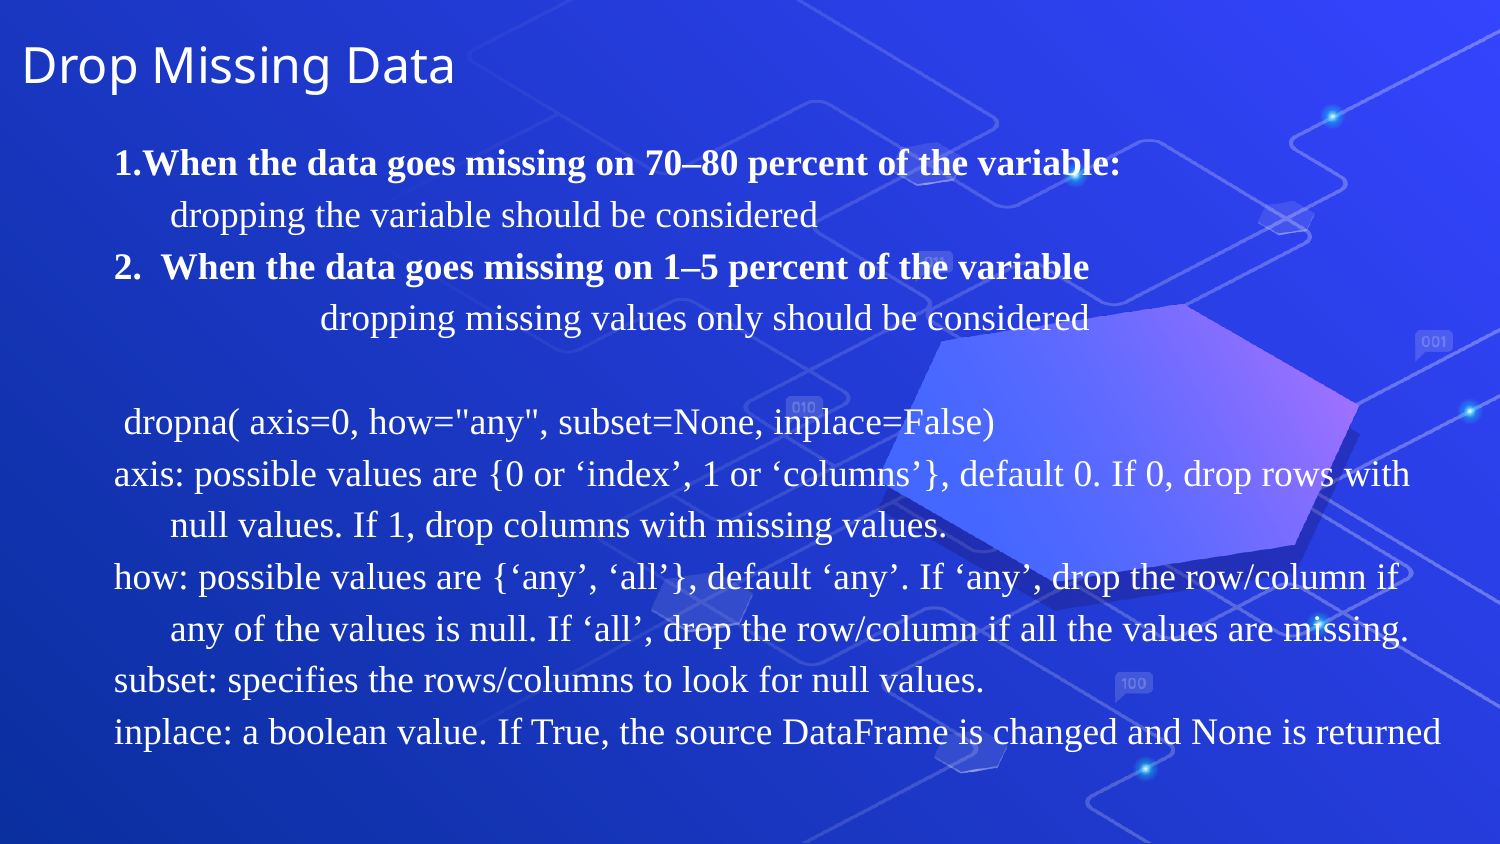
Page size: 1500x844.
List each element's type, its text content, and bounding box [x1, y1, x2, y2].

subtitle 1.When the data goes missing on 70–80 percent of the variable: dropping the variable should be considered 2. When the data goes missing on 1–5 percent of the variable dropping missing values only should be considered dropna( axis=0, how="any", subset=None, inplace=False) axis: possible values are {0 or ‘index’, 1 or ‘columns’}, default 0. If 0, drop rows with null values. If 1, drop columns with missing values. how: possible values are {‘any’, ‘all’}, default ‘any’. If ‘any’, drop the row/column if any of the values is null. If ‘all’, drop the row/column if all the values are missing. subset: specifies the rows/columns to look for null values. inplace: a boolean value. If True, the source DataFrame is changed and None is returned [95, 131, 1447, 783]
picture [0, 0, 1500, 844]
title Drop Missing Data [21, 28, 722, 94]
